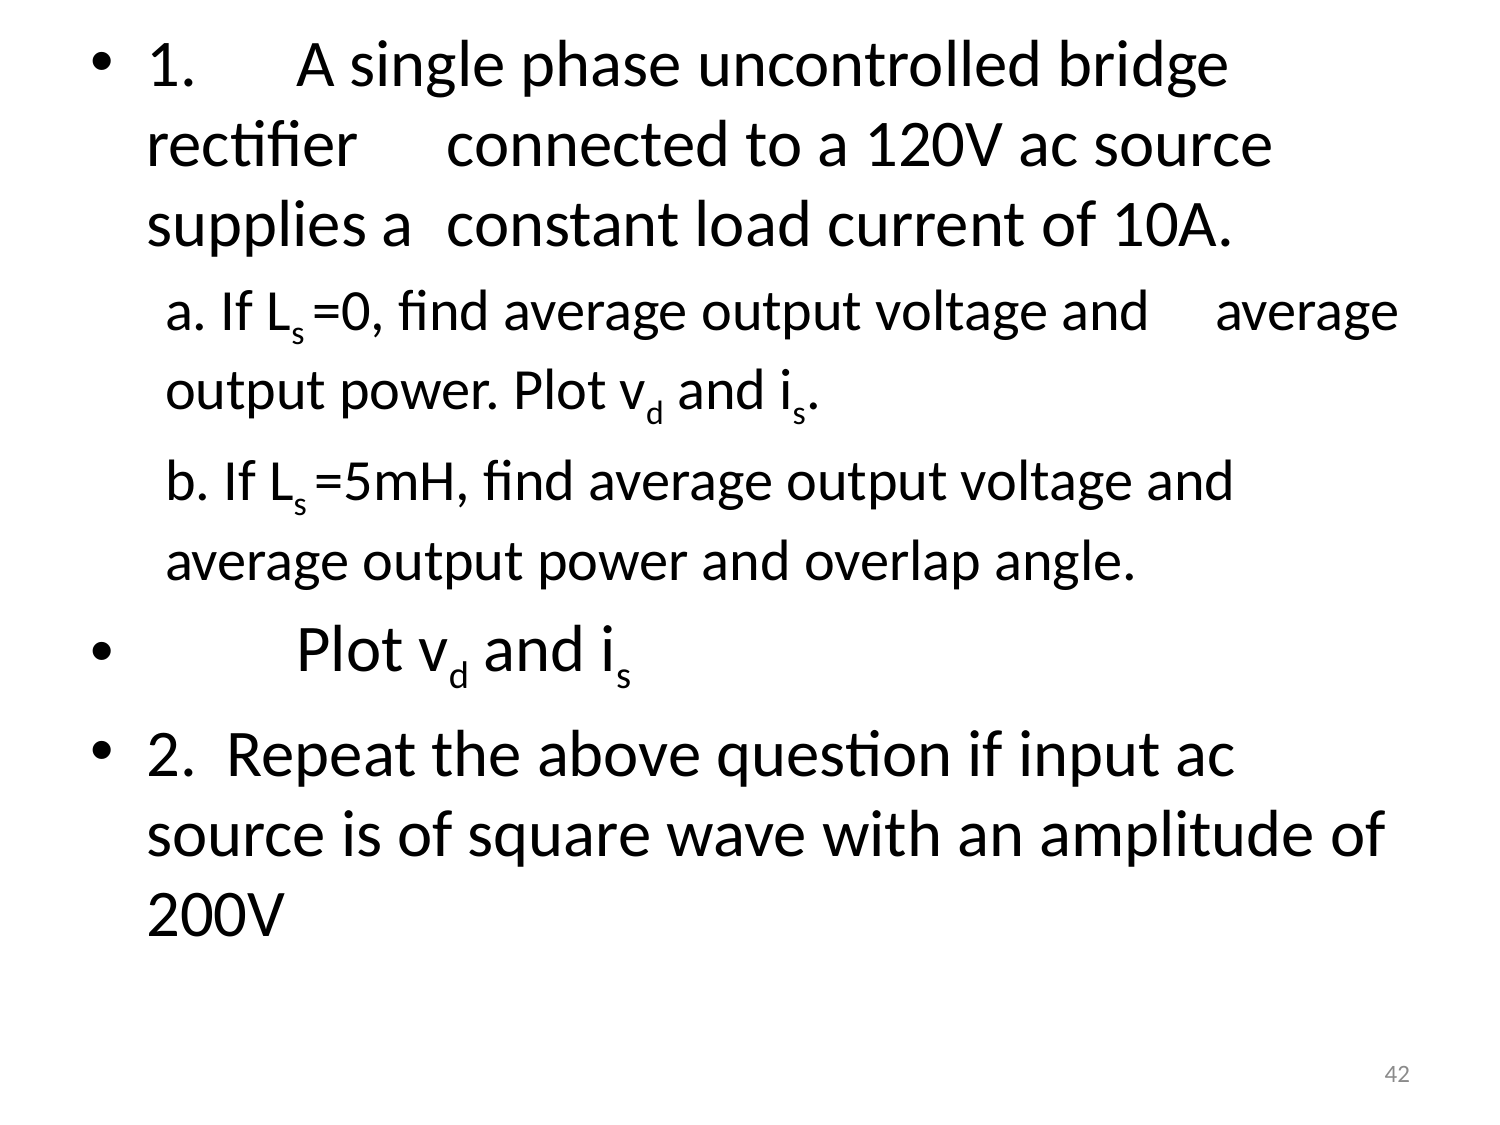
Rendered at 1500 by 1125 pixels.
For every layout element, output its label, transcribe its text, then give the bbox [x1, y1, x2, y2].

slide_number 42 [1074, 1042, 1425, 1103]
list 1. A single phase uncontrolled bridge rectifier connected to a 120V ac source supplies a constant load current of 10A. a. If Ls =0, find average output voltage and average output power. Plot vd and is. b. If Ls =5mH, find average output voltage and average output power and overlap angle. Plot vd and is 2. Repeat the above question if input ac source is of square wave with an amplitude of 200V [75, 12, 1425, 1005]
